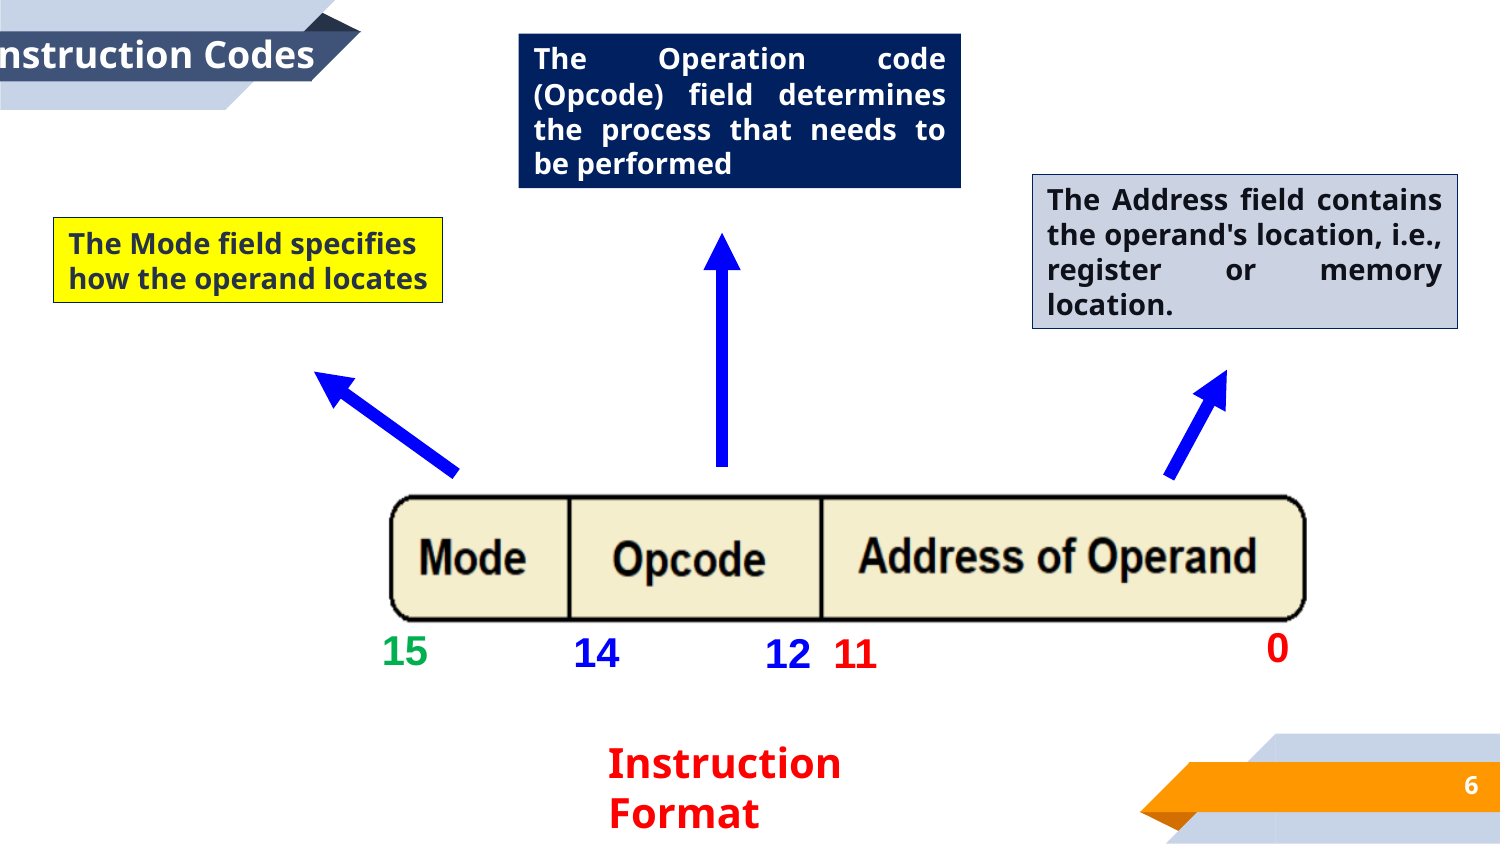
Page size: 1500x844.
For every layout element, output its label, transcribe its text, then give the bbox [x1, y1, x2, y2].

text_box Instruction Codes [0, 23, 331, 84]
slide_number 6 [1249, 760, 1494, 813]
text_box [366, 612, 1309, 686]
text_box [64, 33, 1458, 796]
